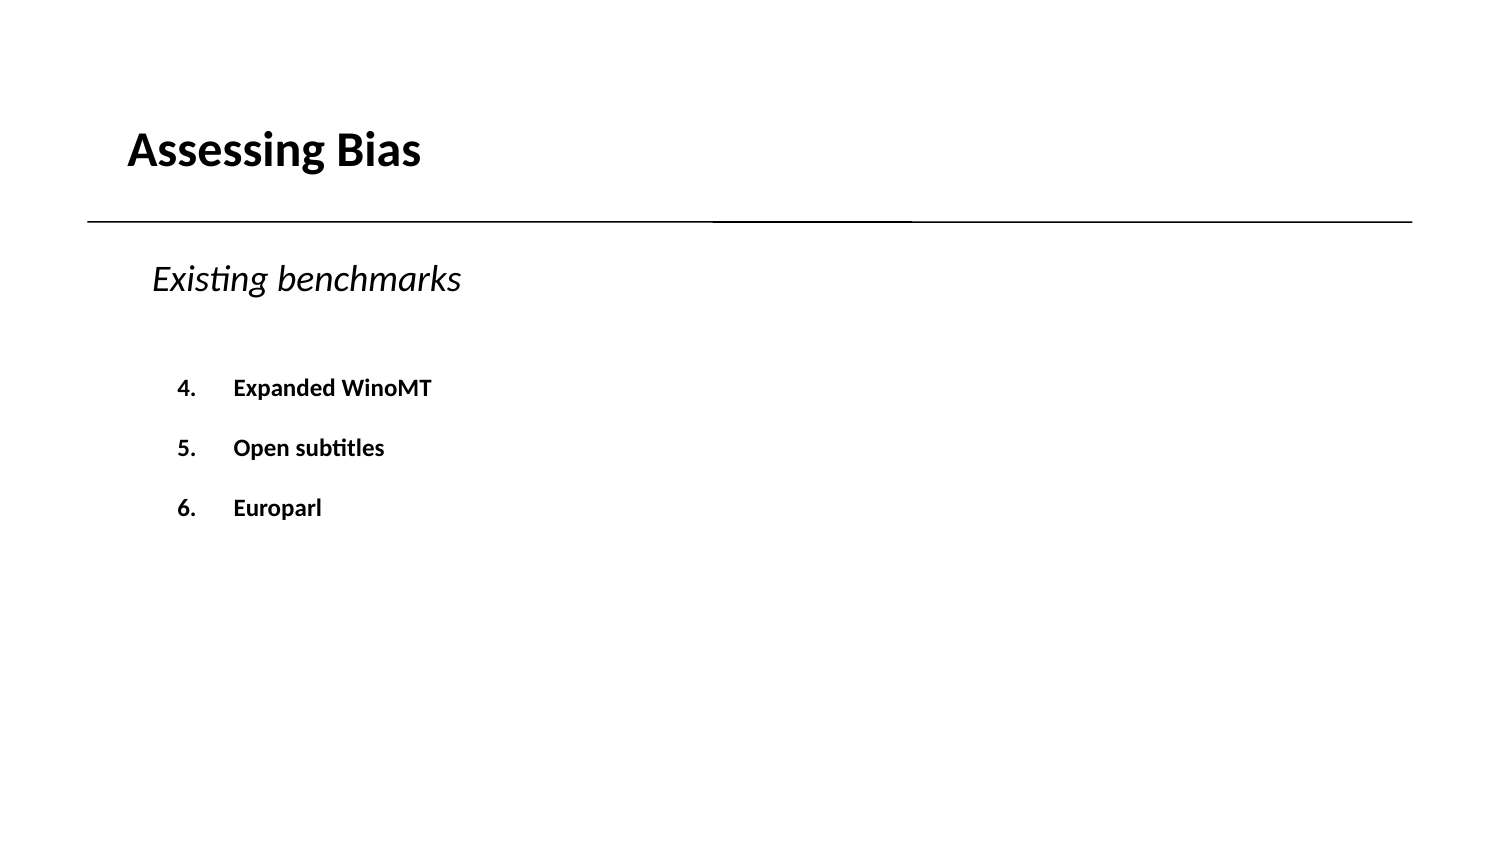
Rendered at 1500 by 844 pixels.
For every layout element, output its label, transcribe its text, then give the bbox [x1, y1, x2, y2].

text_box Assessing Bias [112, 109, 1065, 185]
text_box Existing benchmarks [137, 246, 1090, 307]
text_box Expanded WinoMT Open subtitles Europarl [162, 334, 1313, 529]
